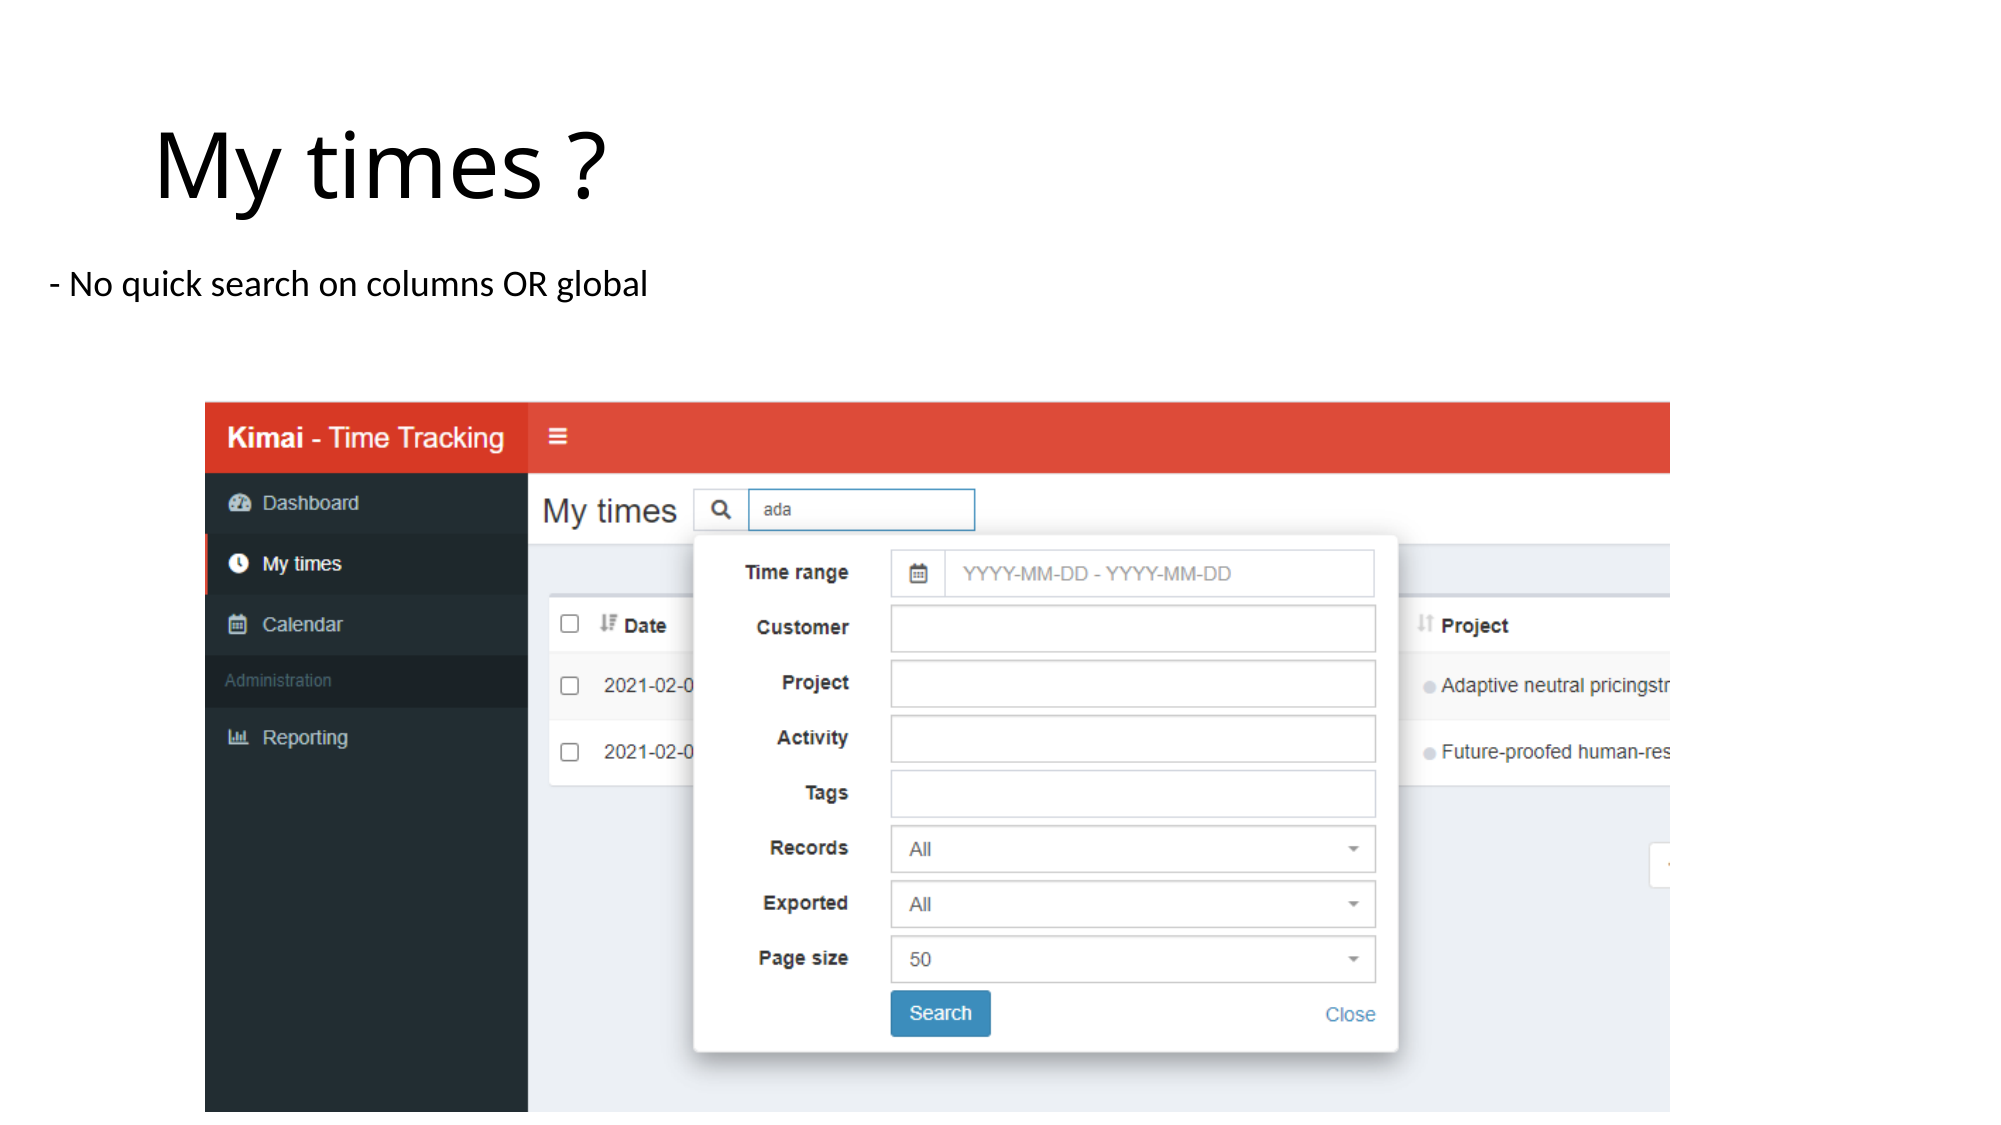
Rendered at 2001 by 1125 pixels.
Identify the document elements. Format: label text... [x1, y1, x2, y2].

title My times ? [137, 59, 1863, 278]
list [205, 397, 1670, 1112]
text_box - No quick search on columns OR global [34, 251, 1357, 312]
